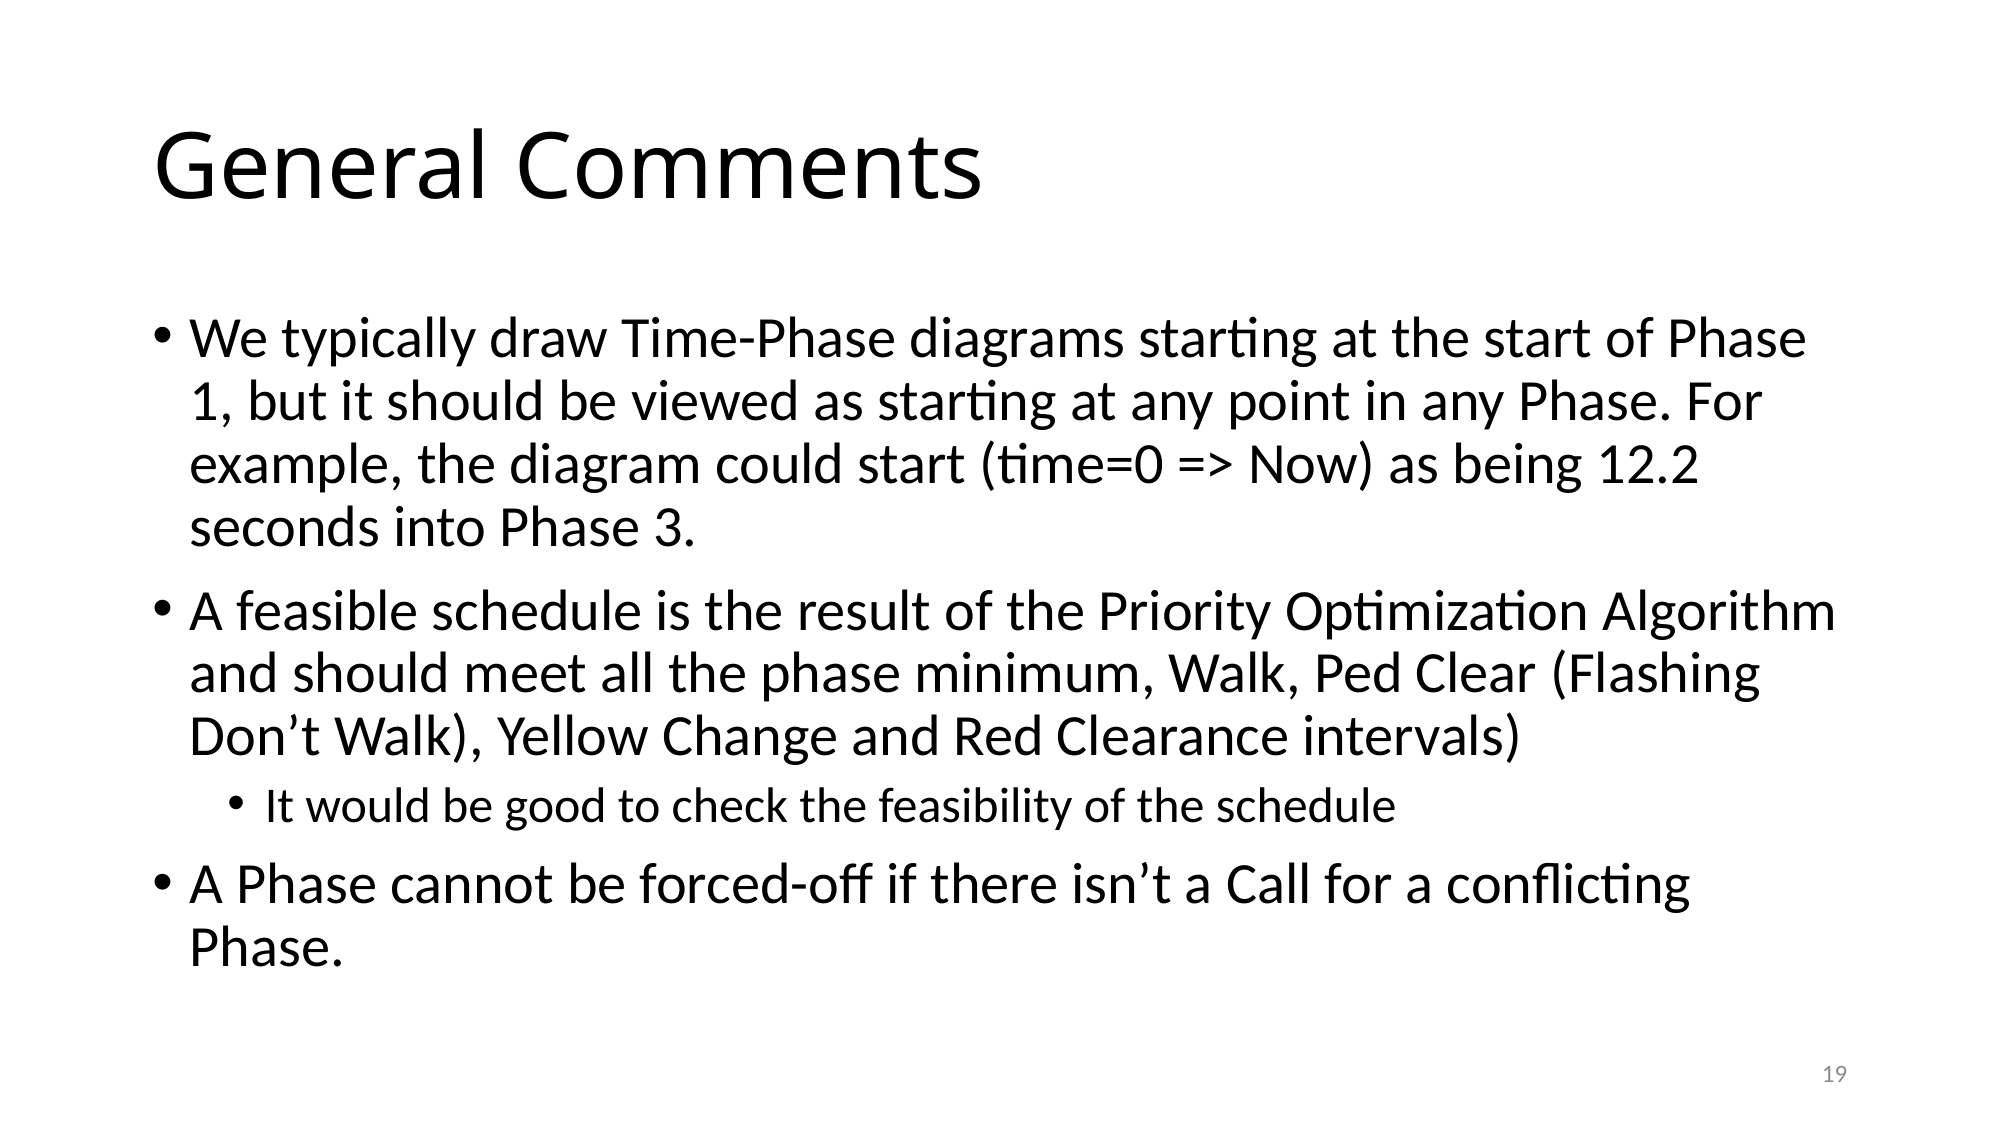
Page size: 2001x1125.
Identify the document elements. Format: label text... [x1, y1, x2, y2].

list We typically draw Time-Phase diagrams starting at the start of Phase 1, but it should be viewed as starting at any point in any Phase. For example, the diagram could start (time=0 => Now) as being 12.2 seconds into Phase 3. A feasible schedule is the result of the Priority Optimization Algorithm and should meet all the phase minimum, Walk, Ped Clear (Flashing Don’t Walk), Yellow Change and Red Clearance intervals) It would be good to check the feasibility of the schedule A Phase cannot be forced-off if there isn’t a Call for a conflicting Phase. [137, 299, 1863, 1014]
title General Comments [137, 59, 1863, 278]
slide_number 19 [1412, 1042, 1863, 1103]
